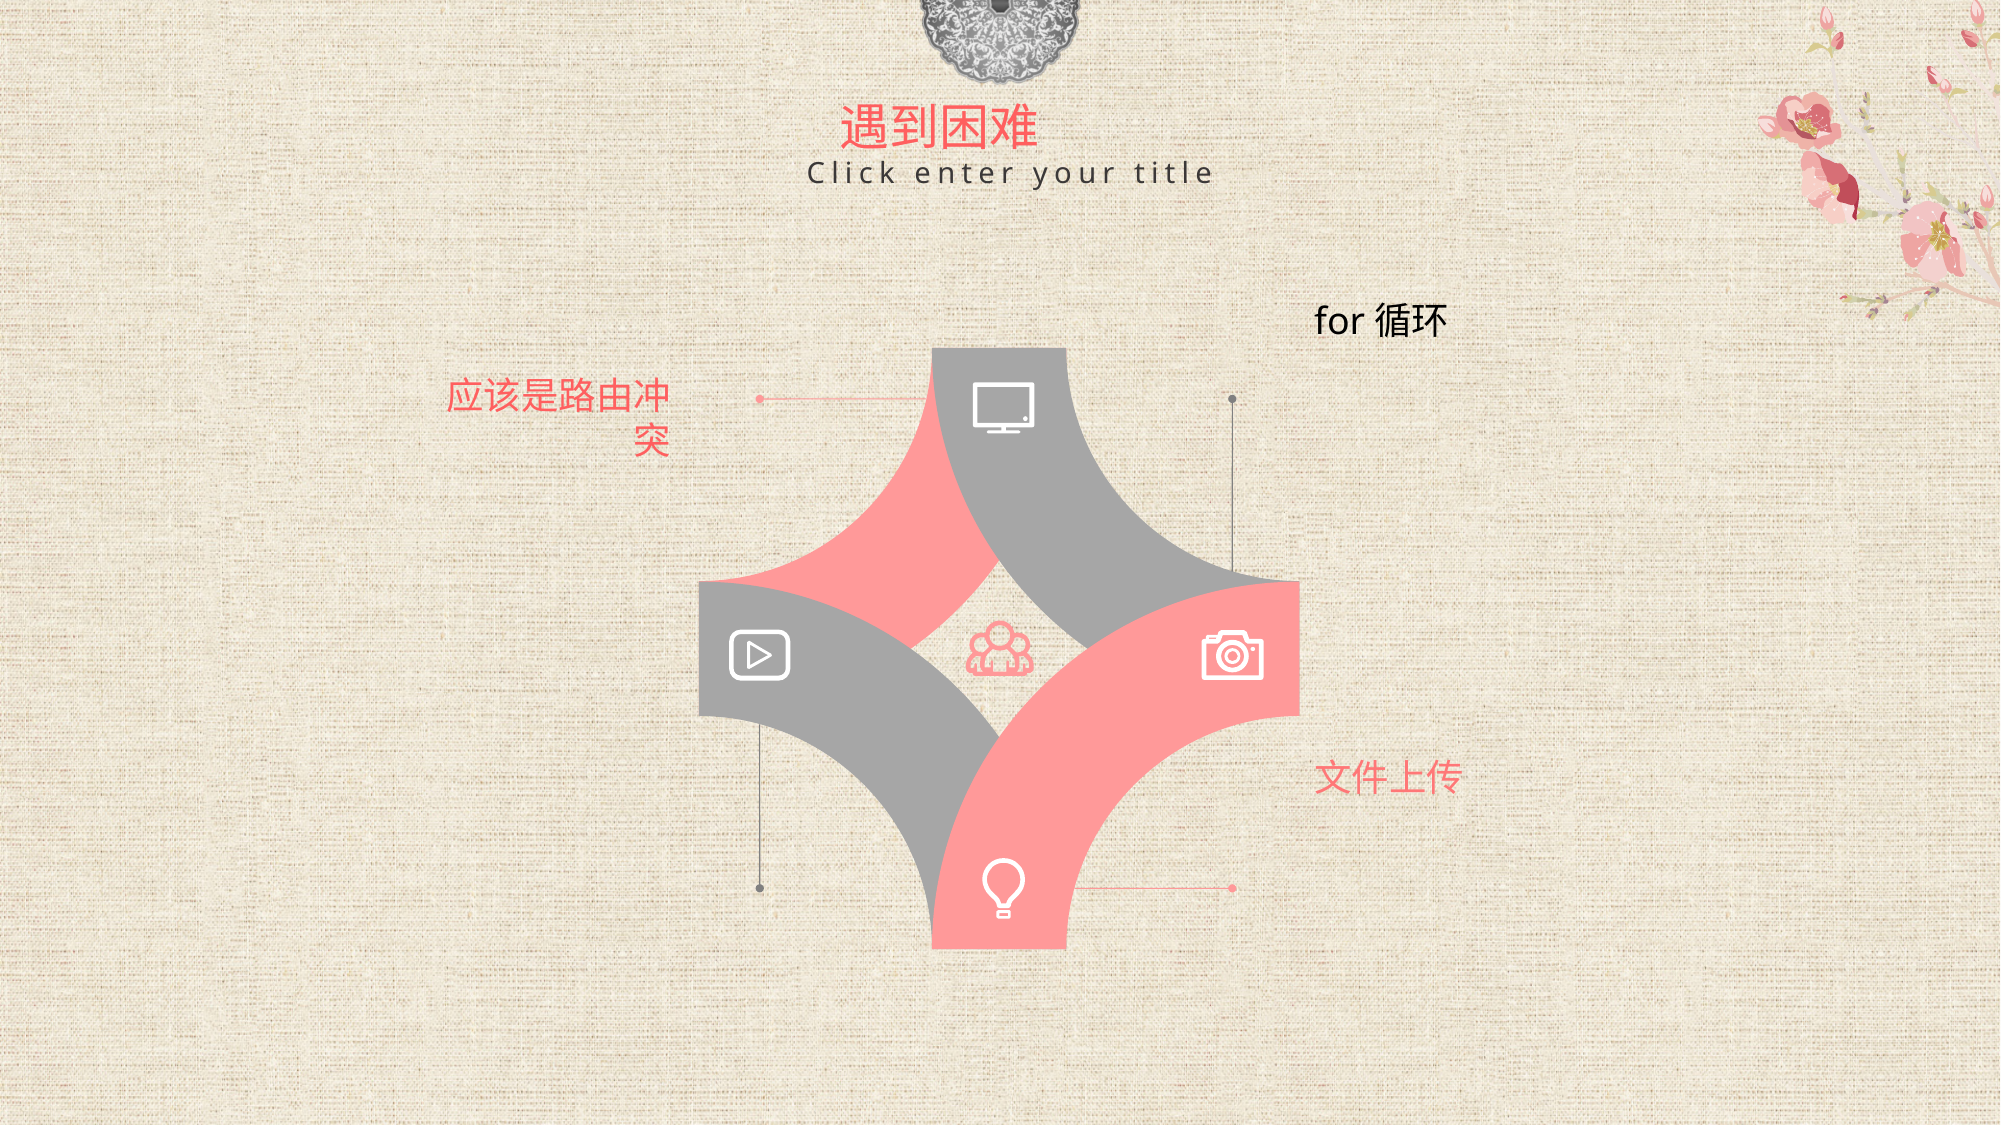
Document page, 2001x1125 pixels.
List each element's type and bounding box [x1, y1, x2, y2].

text_box [201, 746, 700, 863]
text_box [1074, 884, 1237, 893]
text_box [982, 858, 1025, 909]
text_box [1299, 289, 1797, 415]
text_box [755, 724, 764, 893]
text_box [1228, 394, 1237, 572]
text_box [698, 581, 999, 943]
text_box [705, 354, 999, 648]
text_box [965, 620, 1034, 676]
text_box [931, 581, 1300, 950]
text_box [201, 364, 700, 481]
text_box [972, 382, 1035, 434]
text_box [1201, 630, 1264, 680]
text_box [996, 910, 1011, 919]
picture [0, 0, 2001, 1125]
text_box [931, 347, 1293, 649]
text_box [1299, 746, 1797, 871]
text_box [755, 394, 926, 404]
text_box [729, 629, 791, 681]
text_box [792, 0, 2000, 322]
